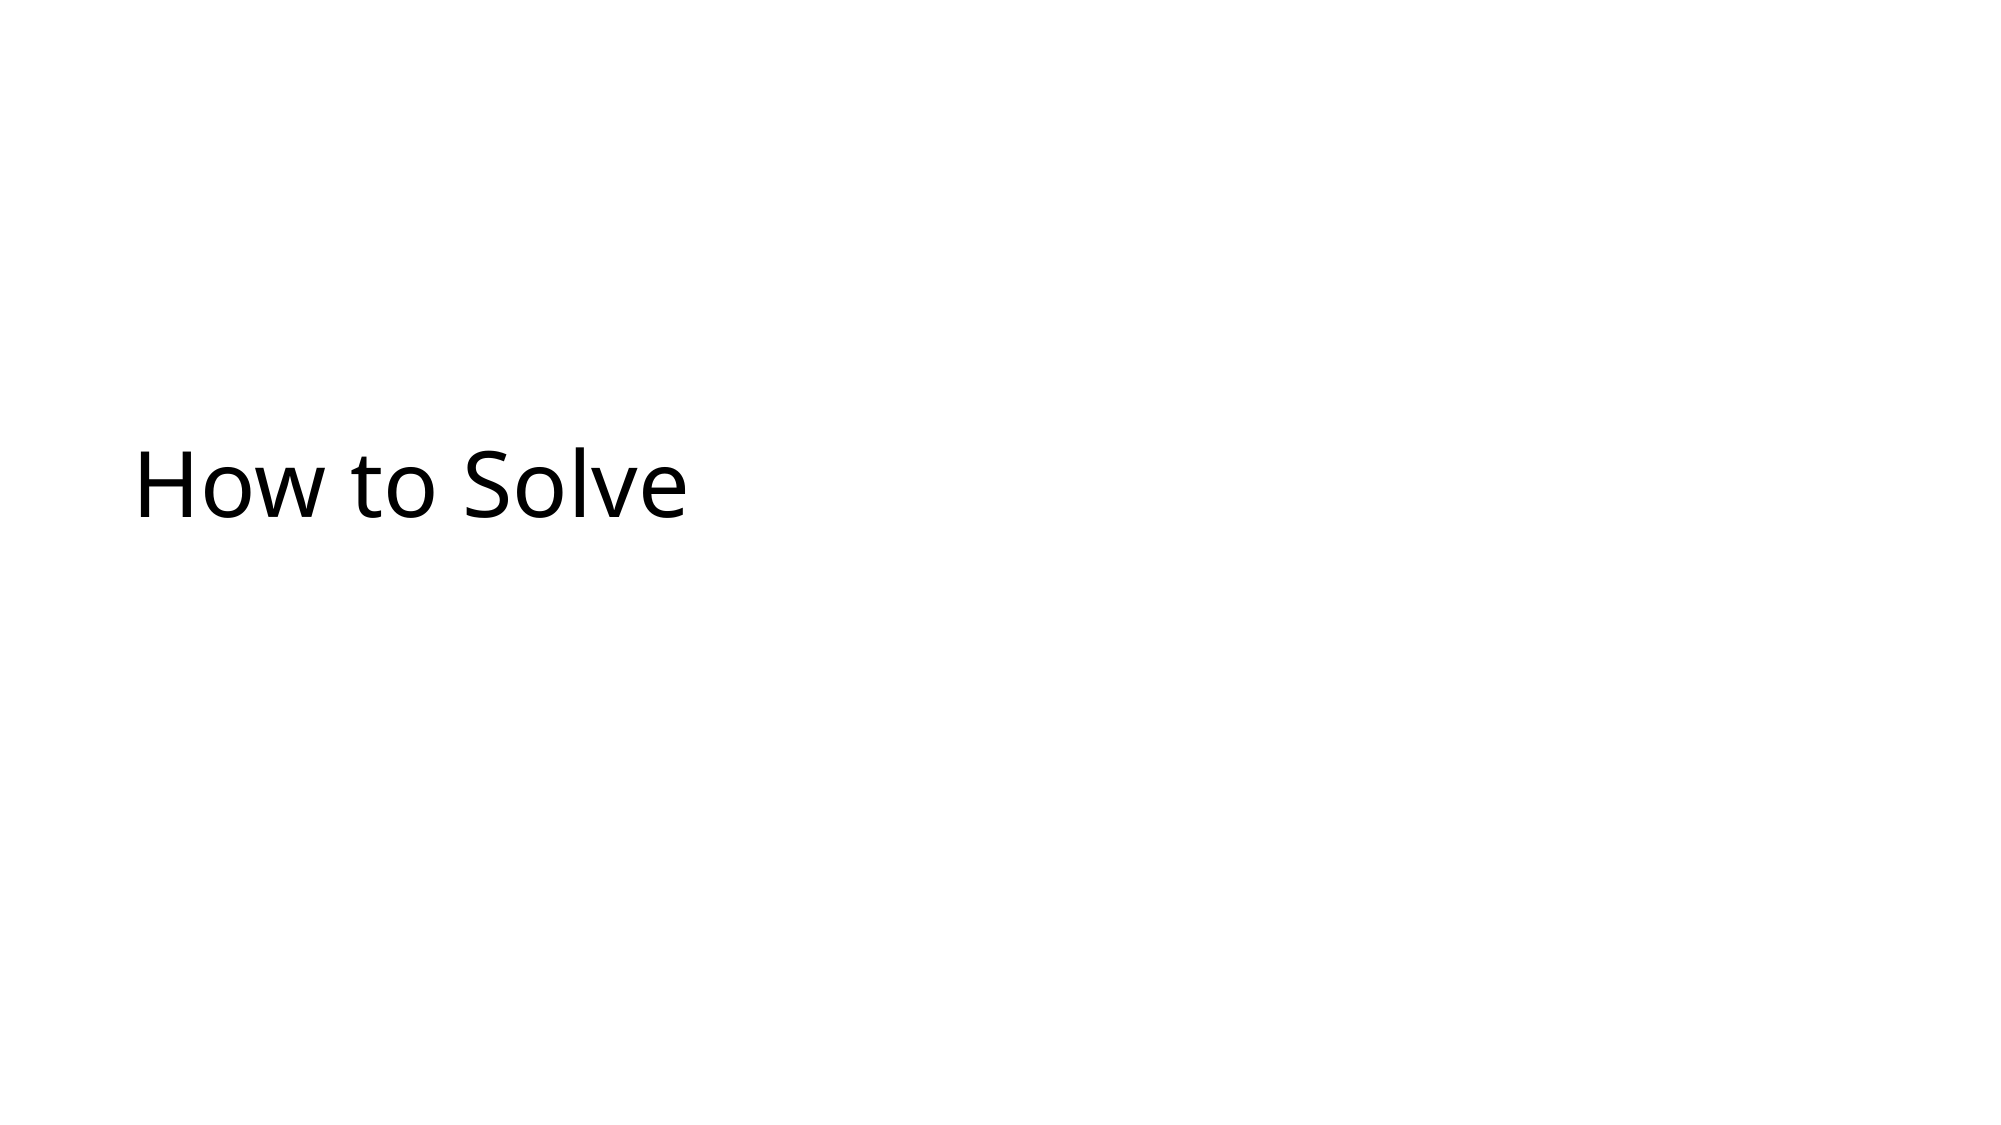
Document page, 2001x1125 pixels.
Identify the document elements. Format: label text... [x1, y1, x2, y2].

title How to Solve [117, 379, 1843, 597]
